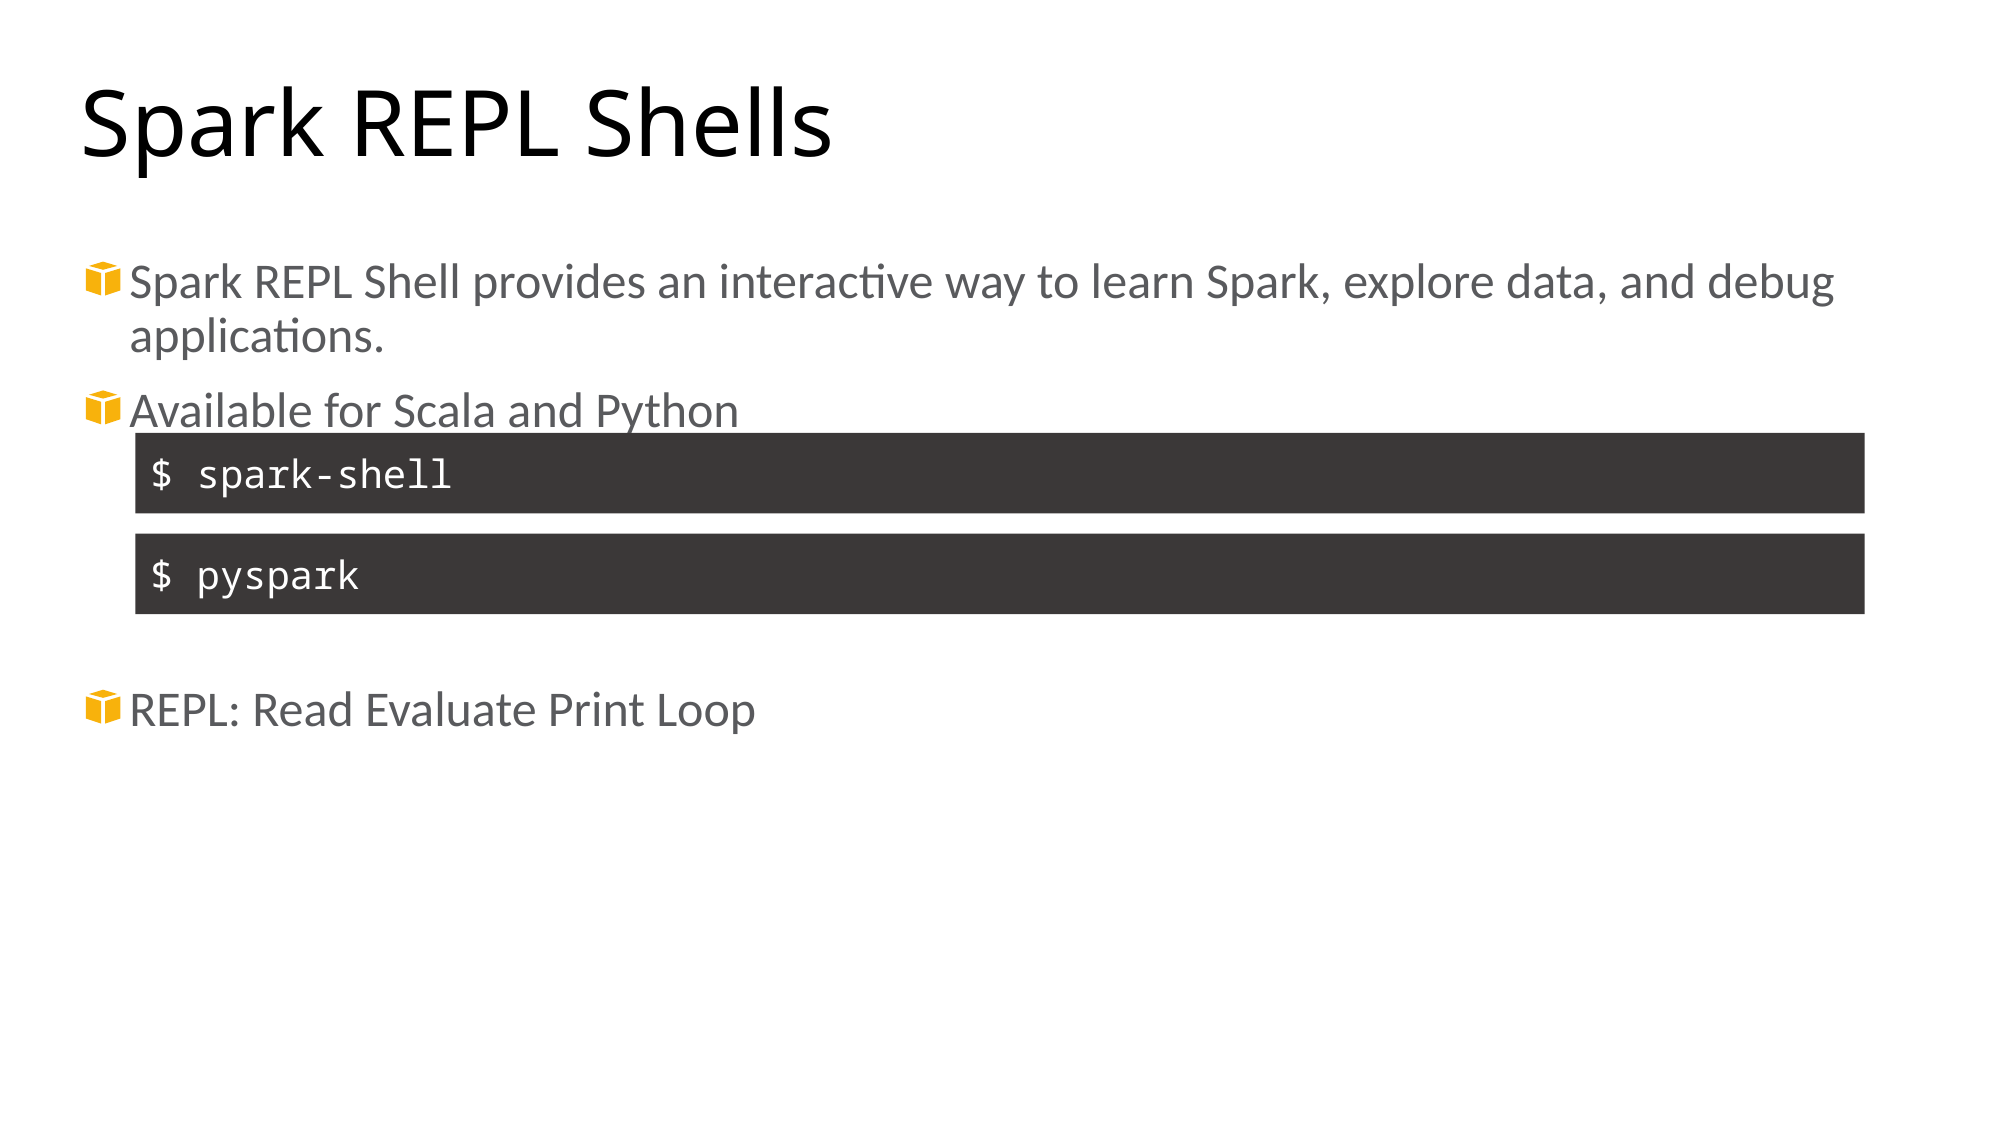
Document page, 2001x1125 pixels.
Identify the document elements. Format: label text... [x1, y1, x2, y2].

title Spark REPL Shells [65, 17, 1791, 164]
text_box $ spark-shell [135, 432, 1865, 514]
text_box $ pyspark [135, 533, 1865, 615]
text_box Spark REPL Shell provides an interactive way to learn Spark, explore data, and debug applications. Available for Scala and Python REPL: Read Evaluate Print Loop [65, 164, 2000, 1108]
